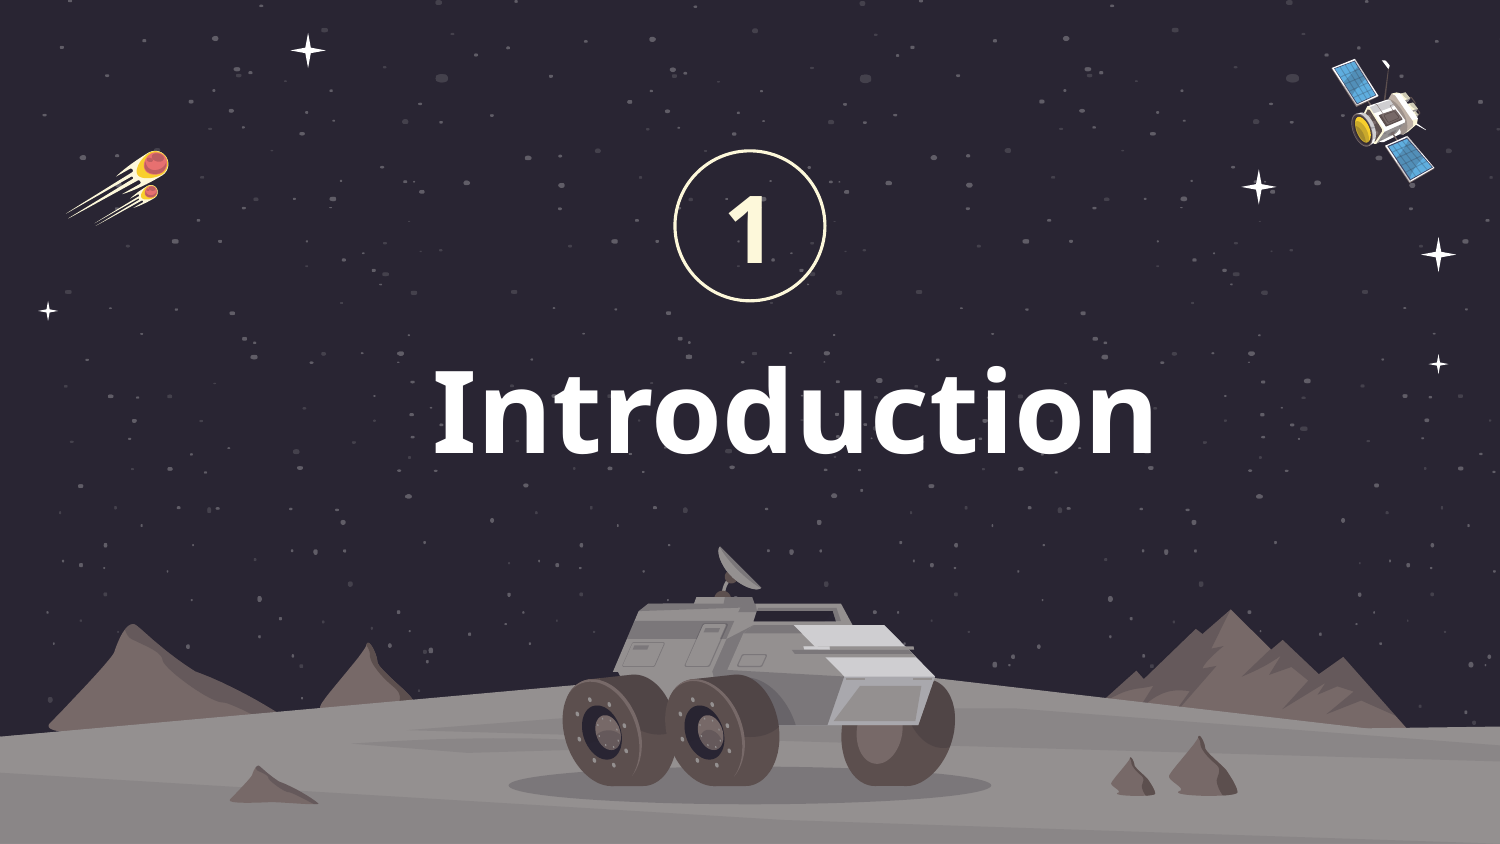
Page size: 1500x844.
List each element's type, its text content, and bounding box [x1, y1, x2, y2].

text_box [701, 283, 799, 301]
title 1 [675, 169, 825, 283]
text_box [508, 546, 992, 805]
text_box [701, 150, 799, 169]
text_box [1331, 58, 1435, 184]
title Introduction [417, 347, 1216, 468]
